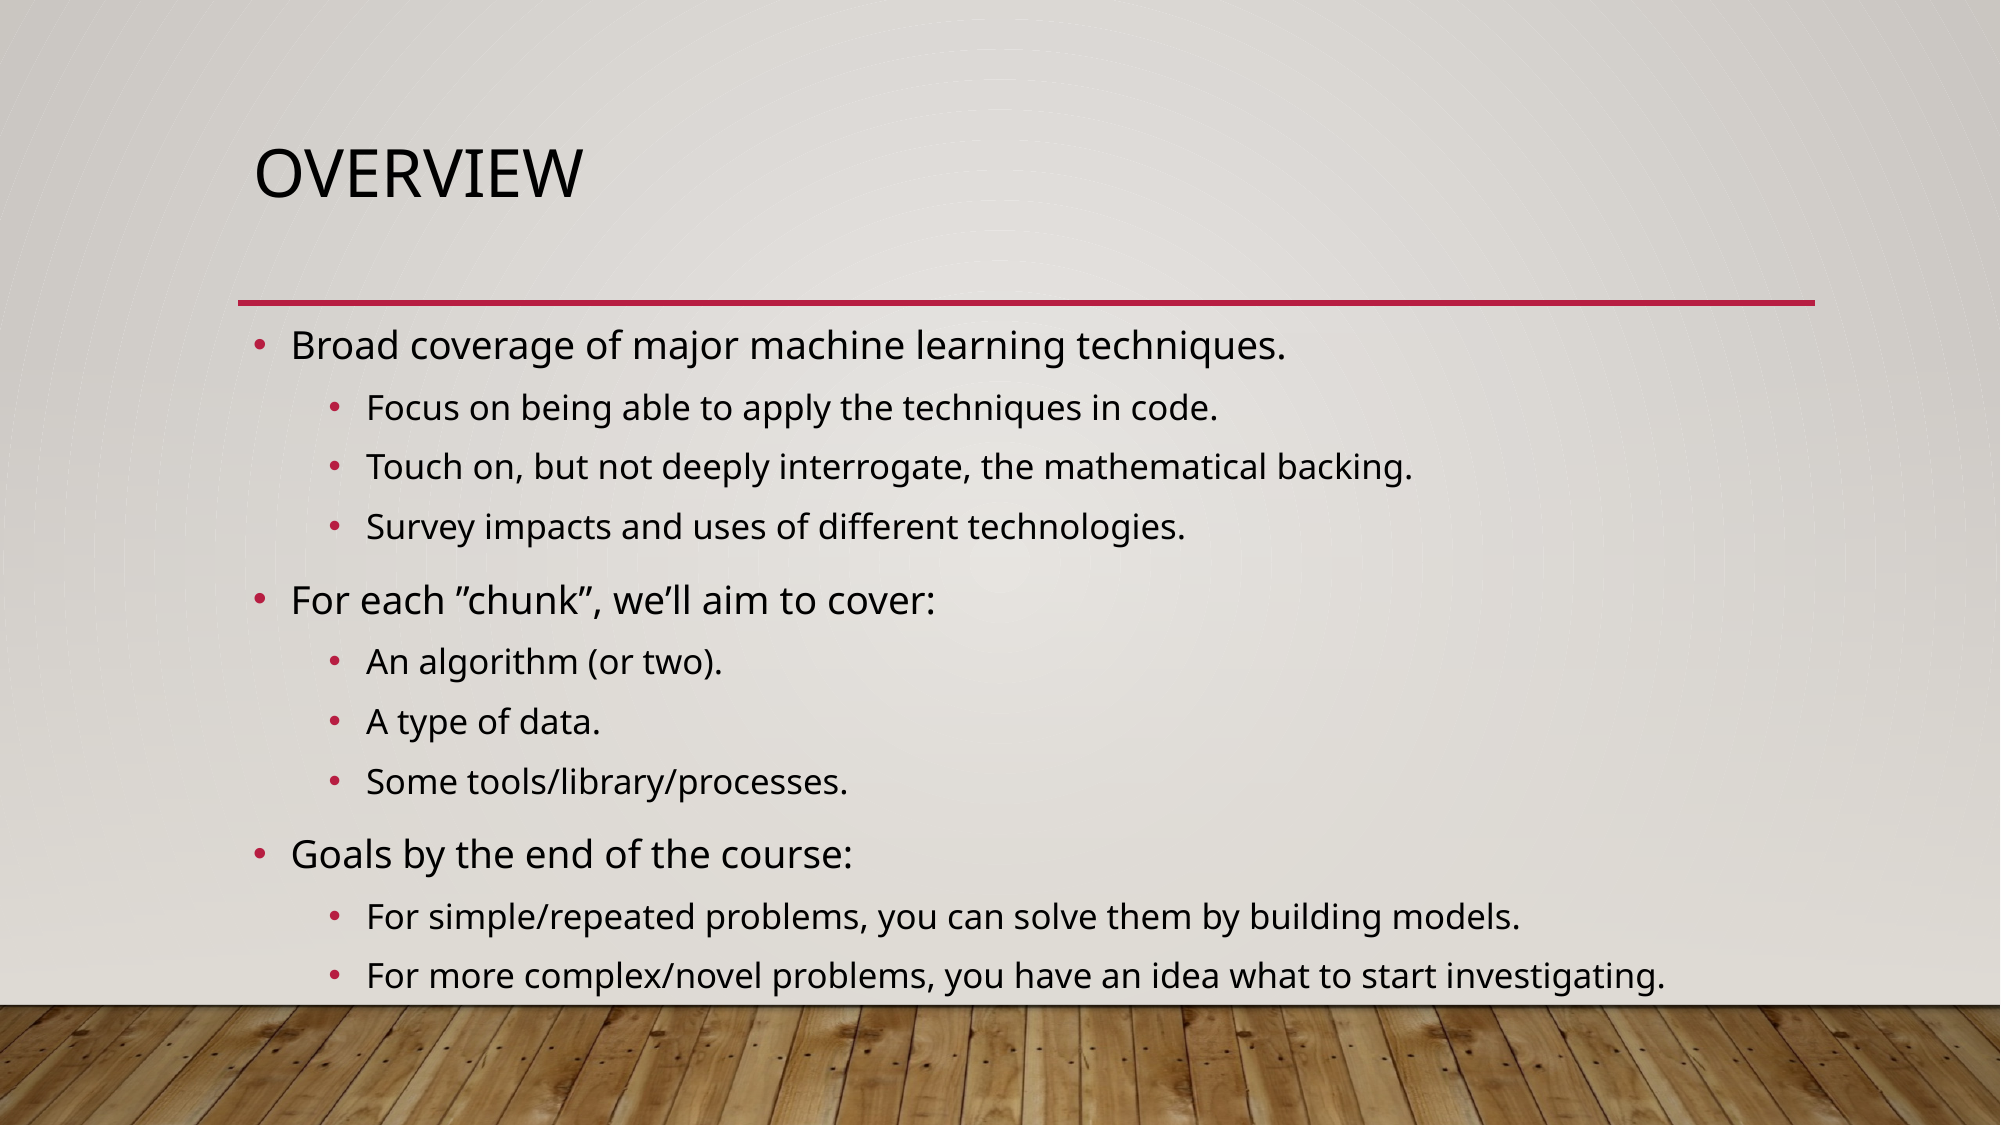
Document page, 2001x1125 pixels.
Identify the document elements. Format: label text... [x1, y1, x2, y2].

picture [0, 1005, 2000, 1125]
list Broad coverage of major machine learning techniques. Focus on being able to apply the techniques in code. Touch on, but not deeply interrogate, the mathematical backing. Survey impacts and uses of different technologies. For each ”chunk”, we’ll aim to cover: An algorithm (or two). A type of data. Some tools/library/processes. Goals by the end of the course: For simple/repeated problems, you can solve them by building models. For more complex/novel problems, you have an idea what to start investigating. [238, 304, 1814, 1010]
title Overview [238, 131, 1814, 304]
